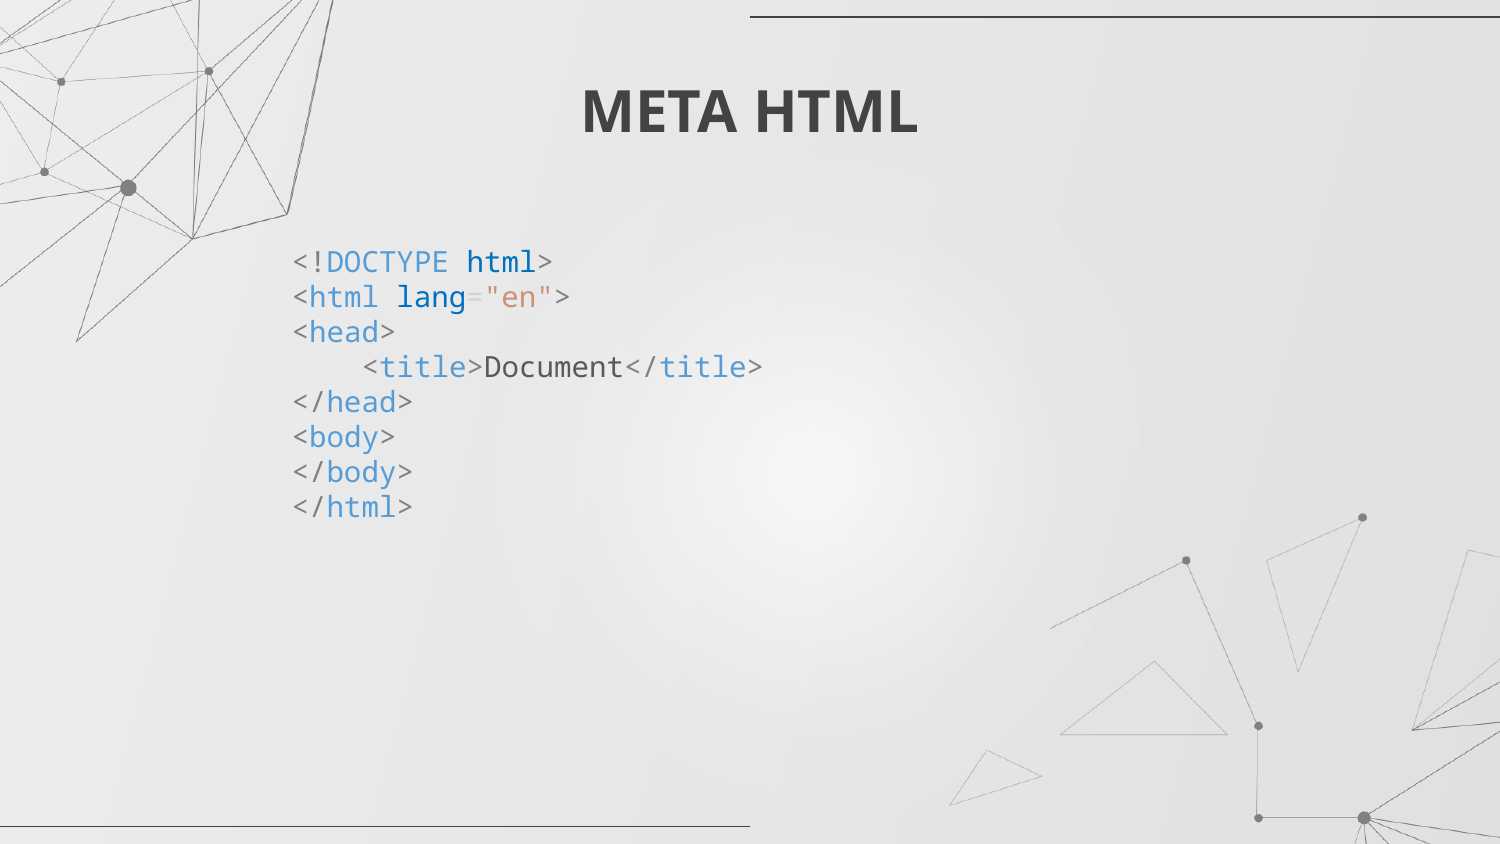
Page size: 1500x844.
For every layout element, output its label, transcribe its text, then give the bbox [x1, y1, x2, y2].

picture [0, 0, 1500, 844]
subtitle <!DOCTYPE html> <html lang="en"> <head> <title>Document</title> </head> <body> </body> </html> [251, 228, 1456, 748]
title META HTML [432, 61, 1068, 160]
